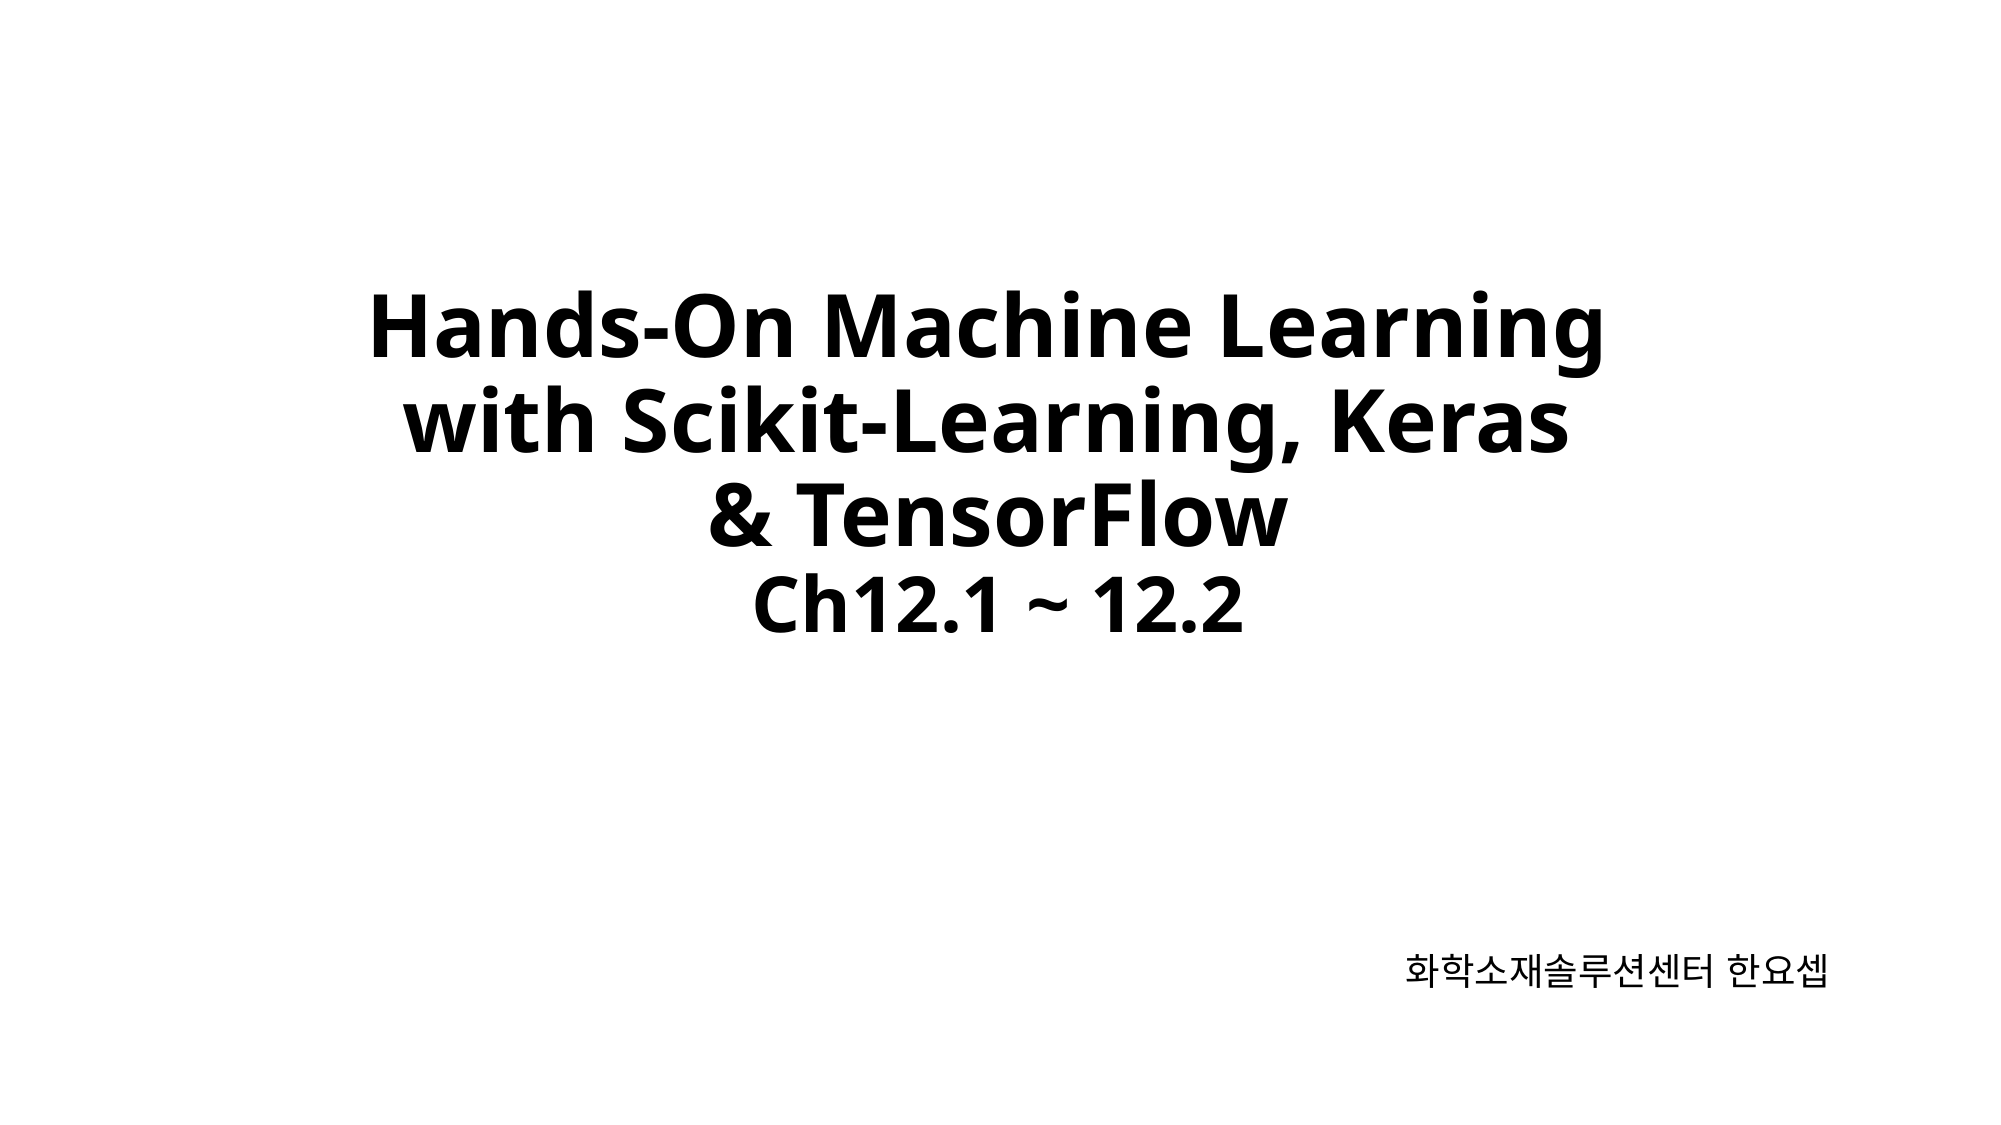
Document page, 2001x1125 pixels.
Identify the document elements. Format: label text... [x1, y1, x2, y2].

text_box 화학소재솔루션센터 한요셉 [1391, 940, 1846, 1001]
title Hands-On Machine Learning with Scikit-Learning, Keras & TensorFlow Ch12.1 ~ 12.2 [248, 264, 1749, 657]
